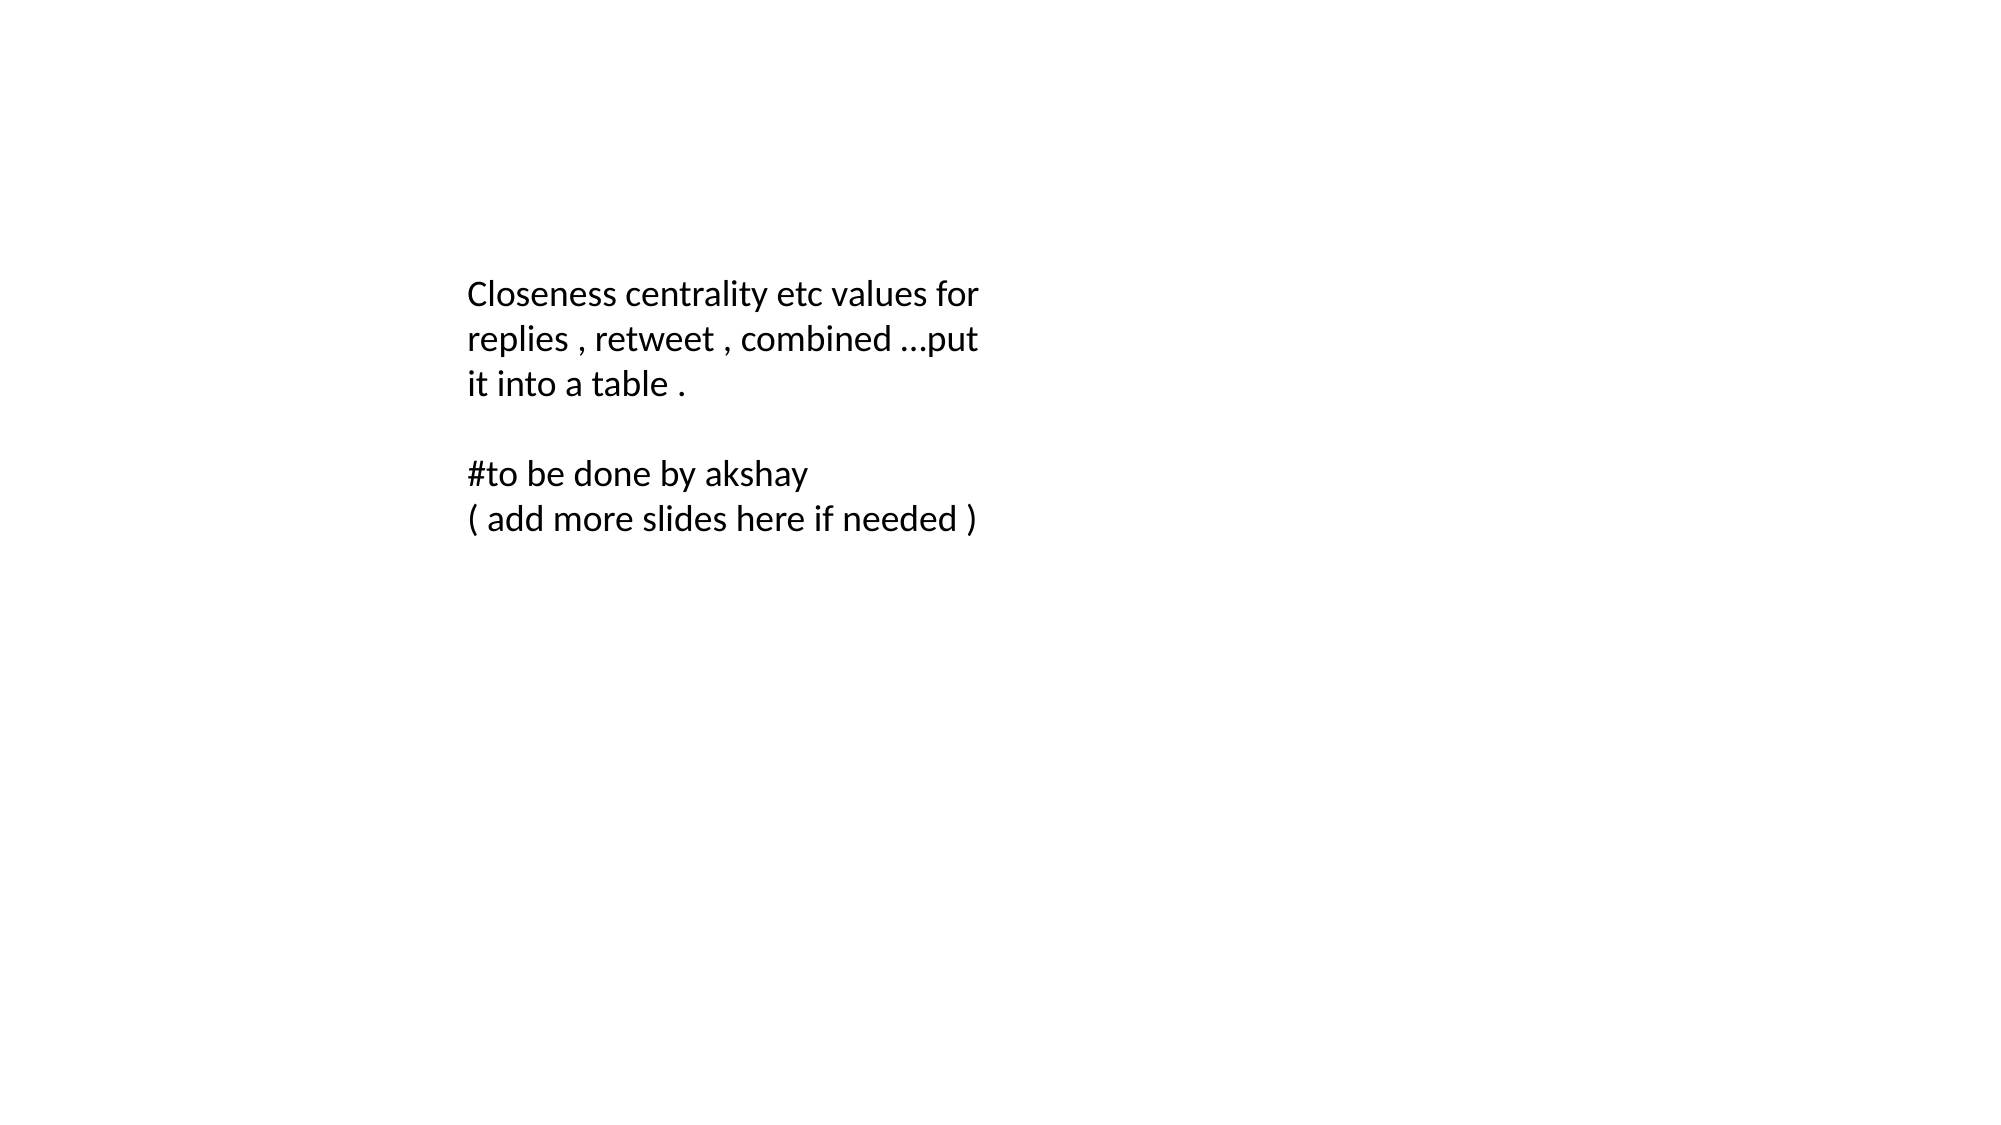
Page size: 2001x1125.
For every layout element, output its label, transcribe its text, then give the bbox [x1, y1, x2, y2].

text_box Closeness centrality etc values for replies , retweet , combined …put it into a table . #to be done by akshay ( add more slides here if needed ) [452, 261, 1010, 592]
